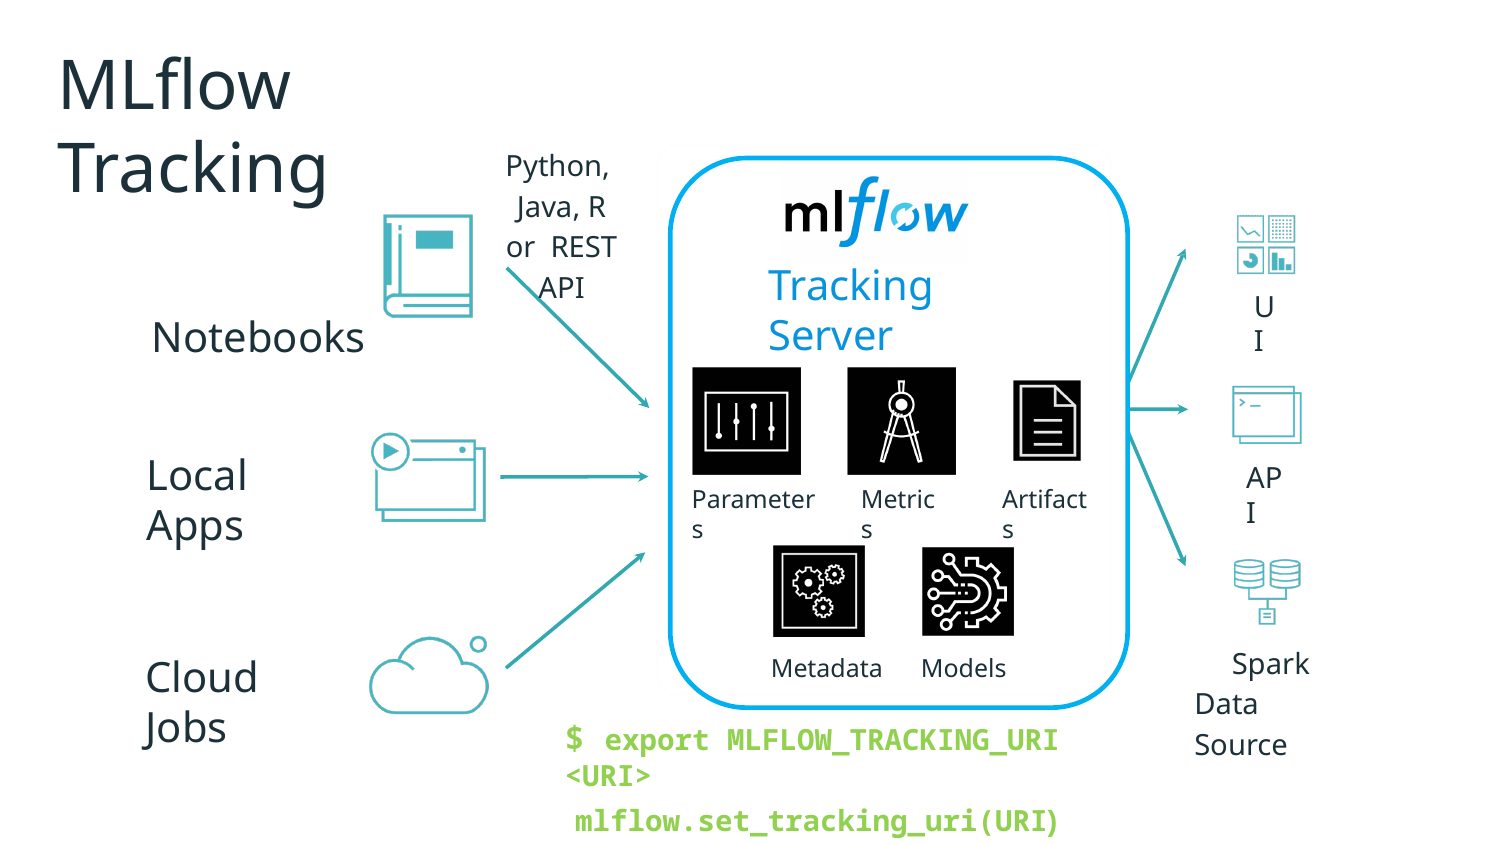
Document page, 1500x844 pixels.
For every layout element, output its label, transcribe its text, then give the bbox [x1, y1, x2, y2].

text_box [355, 266, 650, 670]
text_box Cloud Jobs [143, 649, 337, 751]
text_box Local Apps [144, 447, 337, 550]
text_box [670, 157, 1189, 708]
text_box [657, 144, 1187, 696]
text_box API [1243, 464, 1289, 530]
text_box Metadata Models $ export MLFLOW_TRACKING_URI <URI> mlflow.set_tracking_uri(URI) [562, 675, 1116, 838]
picture [1230, 208, 1302, 280]
picture [1224, 549, 1308, 633]
picture [349, 188, 508, 347]
text_box Python, Java, R or REST API Notebooks [149, 207, 350, 361]
picture [1225, 373, 1308, 456]
text_box Python, Java, R or REST API Notebooks [512, 138, 624, 265]
text_box Spark Data Source [1192, 636, 1345, 762]
picture [357, 670, 499, 746]
title MLflow Tracking [55, 39, 536, 207]
text_box UI [1251, 288, 1281, 358]
